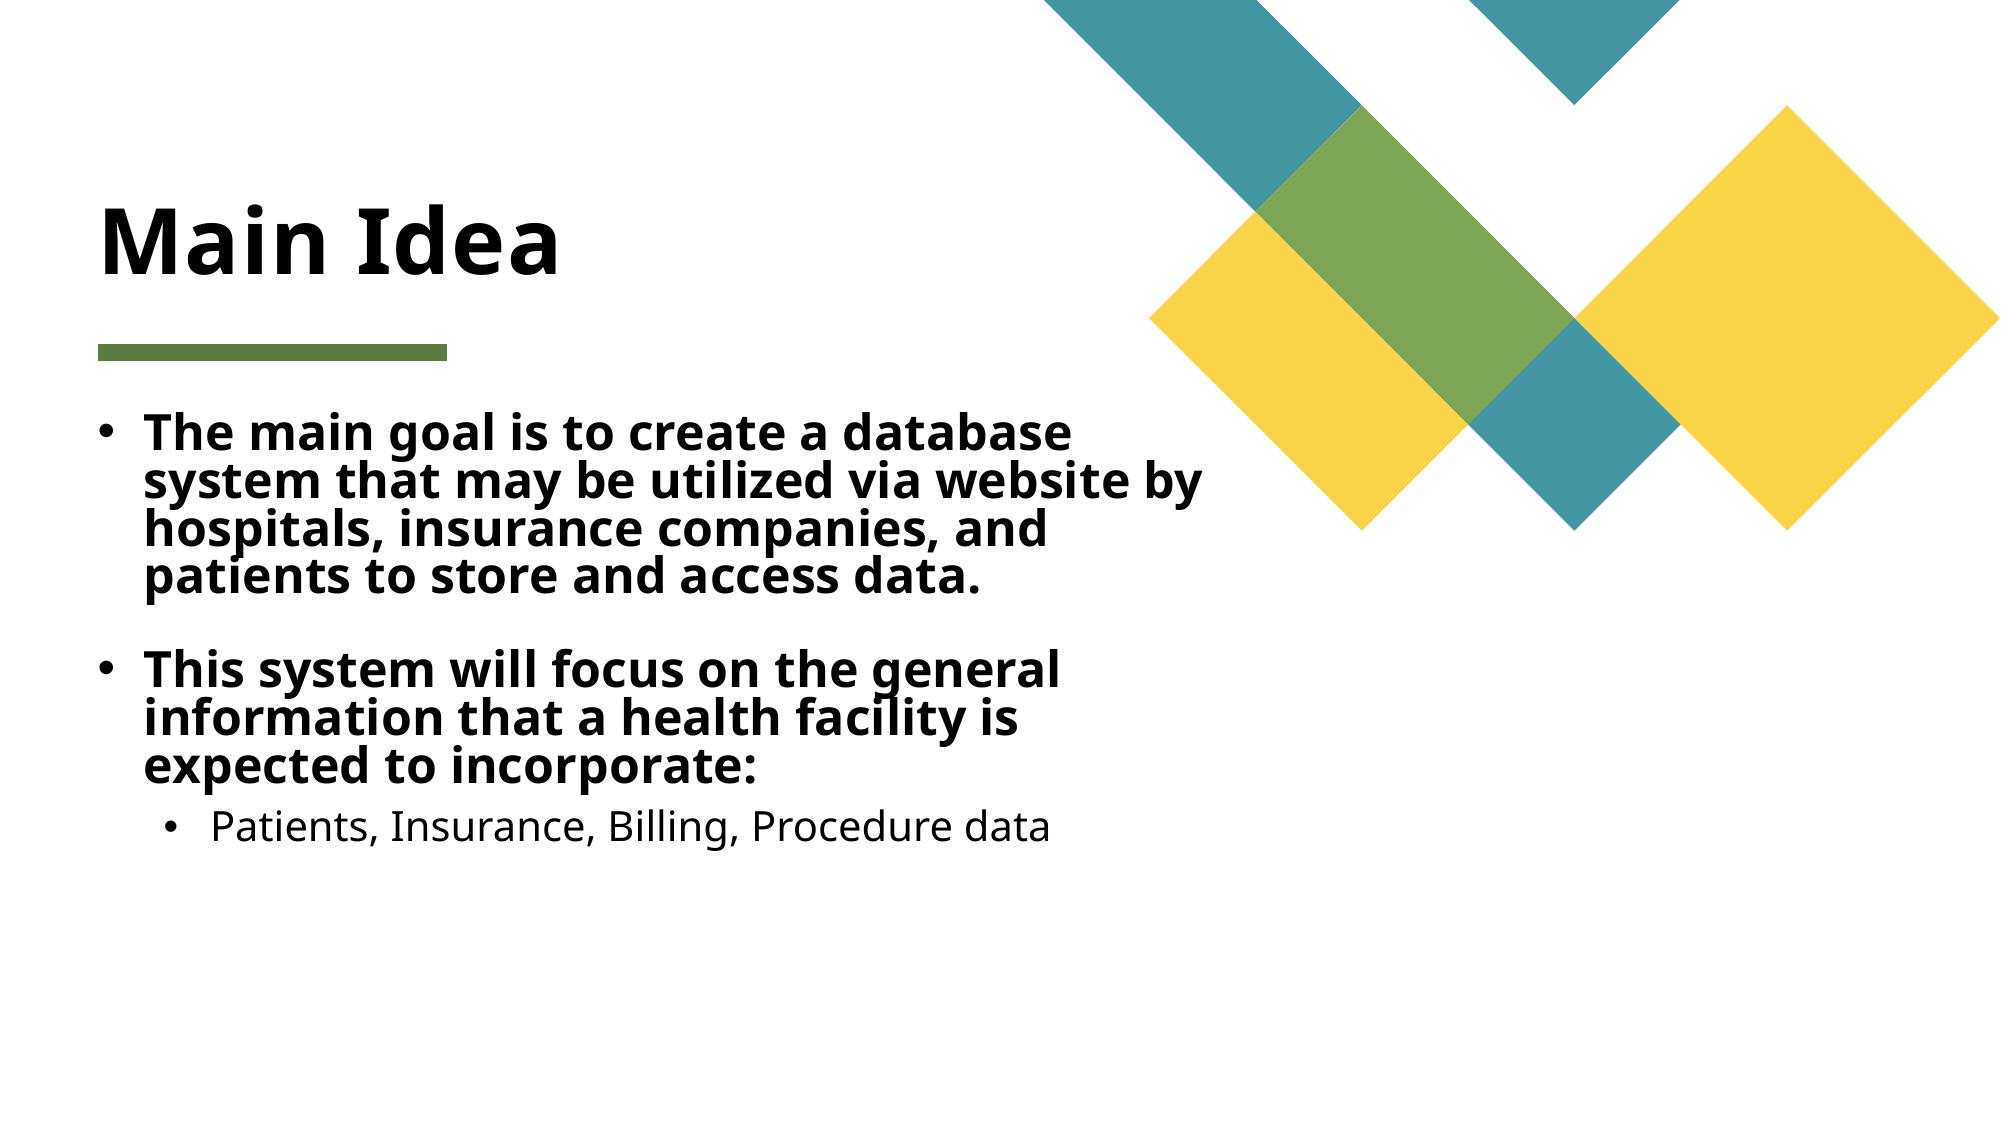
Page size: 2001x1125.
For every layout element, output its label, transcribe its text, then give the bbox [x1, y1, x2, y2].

list The main goal is to create a database system that may be utilized via website by hospitals, insurance companies, and patients to store and access data. This system will focus on the general information that a health facility is expected to incorporate: Patients, Insurance, Billing, Procedure data [97, 374, 1211, 983]
title Main Idea [97, 31, 1211, 293]
